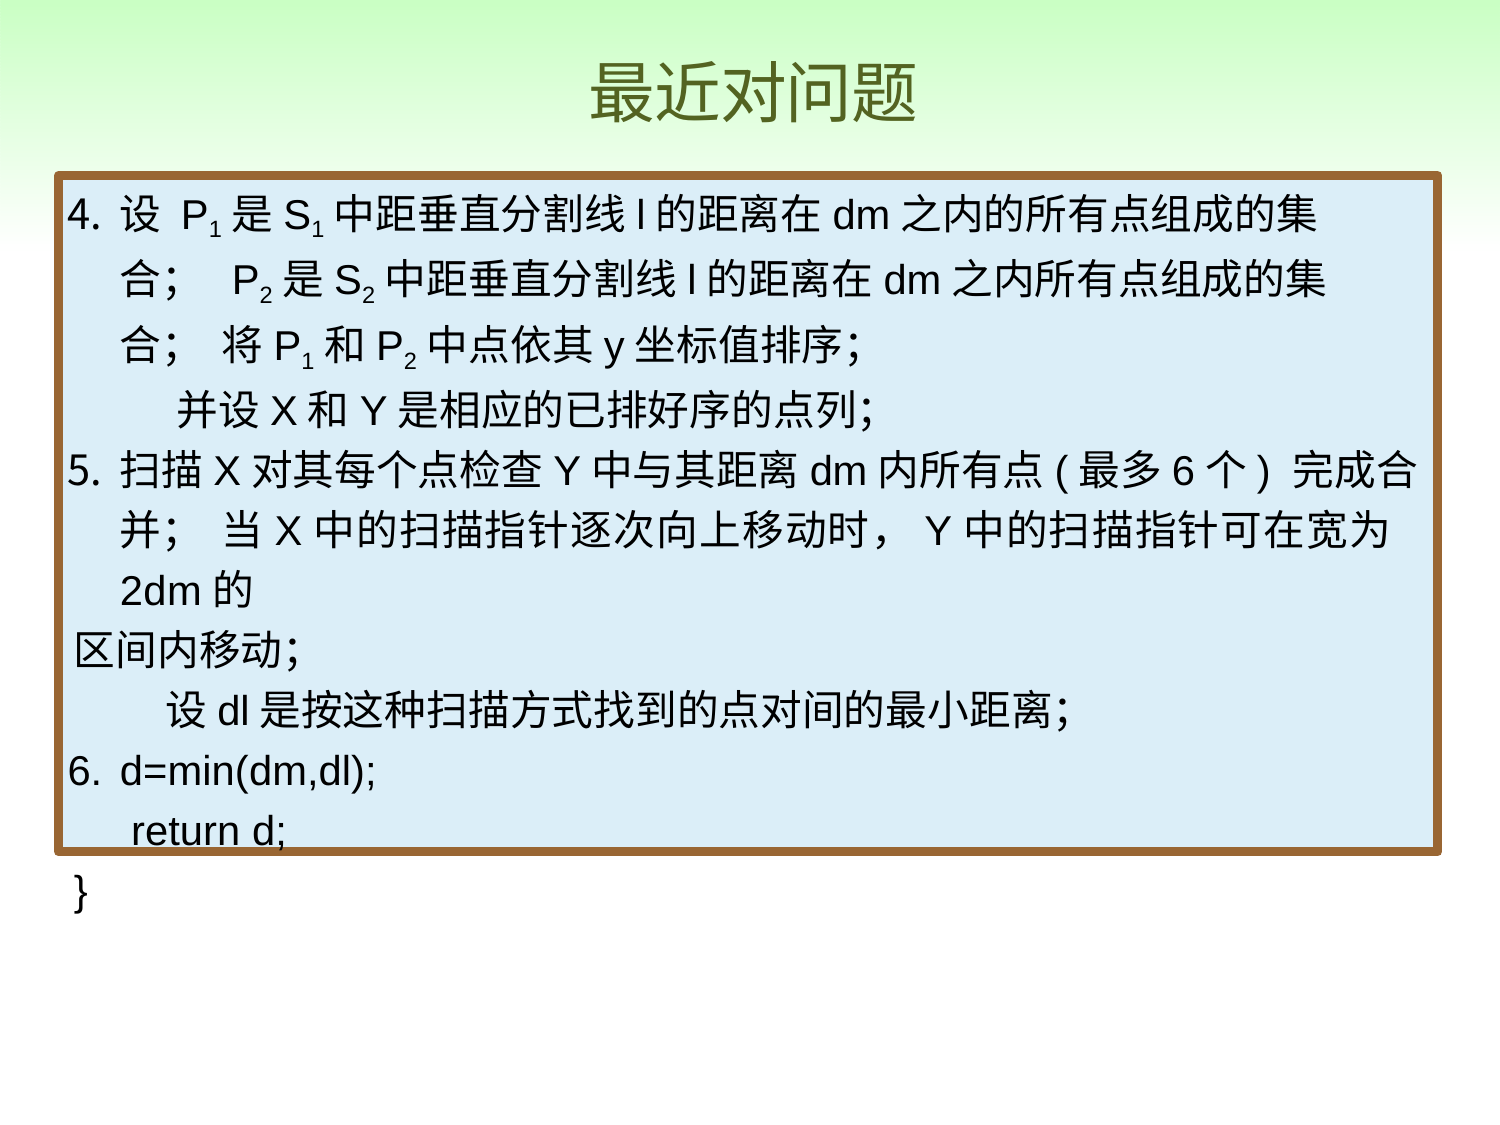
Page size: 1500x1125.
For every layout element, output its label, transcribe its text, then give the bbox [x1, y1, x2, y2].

title 最近对问题 [586, 48, 919, 239]
text_box [1430, 175, 1438, 852]
picture [0, 0, 1500, 1125]
text_box [58, 175, 67, 852]
text_box 设 P1是S1中距垂直分割线l的距离在dm之内的所有点组成的集合； P2是S2中距垂直分割线l的距离在dm之内所有点组成的集合； 将P1和P2中点依其y坐标值排序； 并设X和Y是相应的已排好序的点列； 扫描X对其每个点检查Y中与其距离dm内所有点(最多6个) 完成合并； 当X中的扫描指针逐次向上移动时，Y中的扫描指针可在宽为2dm的 区间内移动； 设dl是按这种扫描方式找到的点对间的最小距离； d=min(dm,dl); return d; } [67, 174, 1430, 915]
